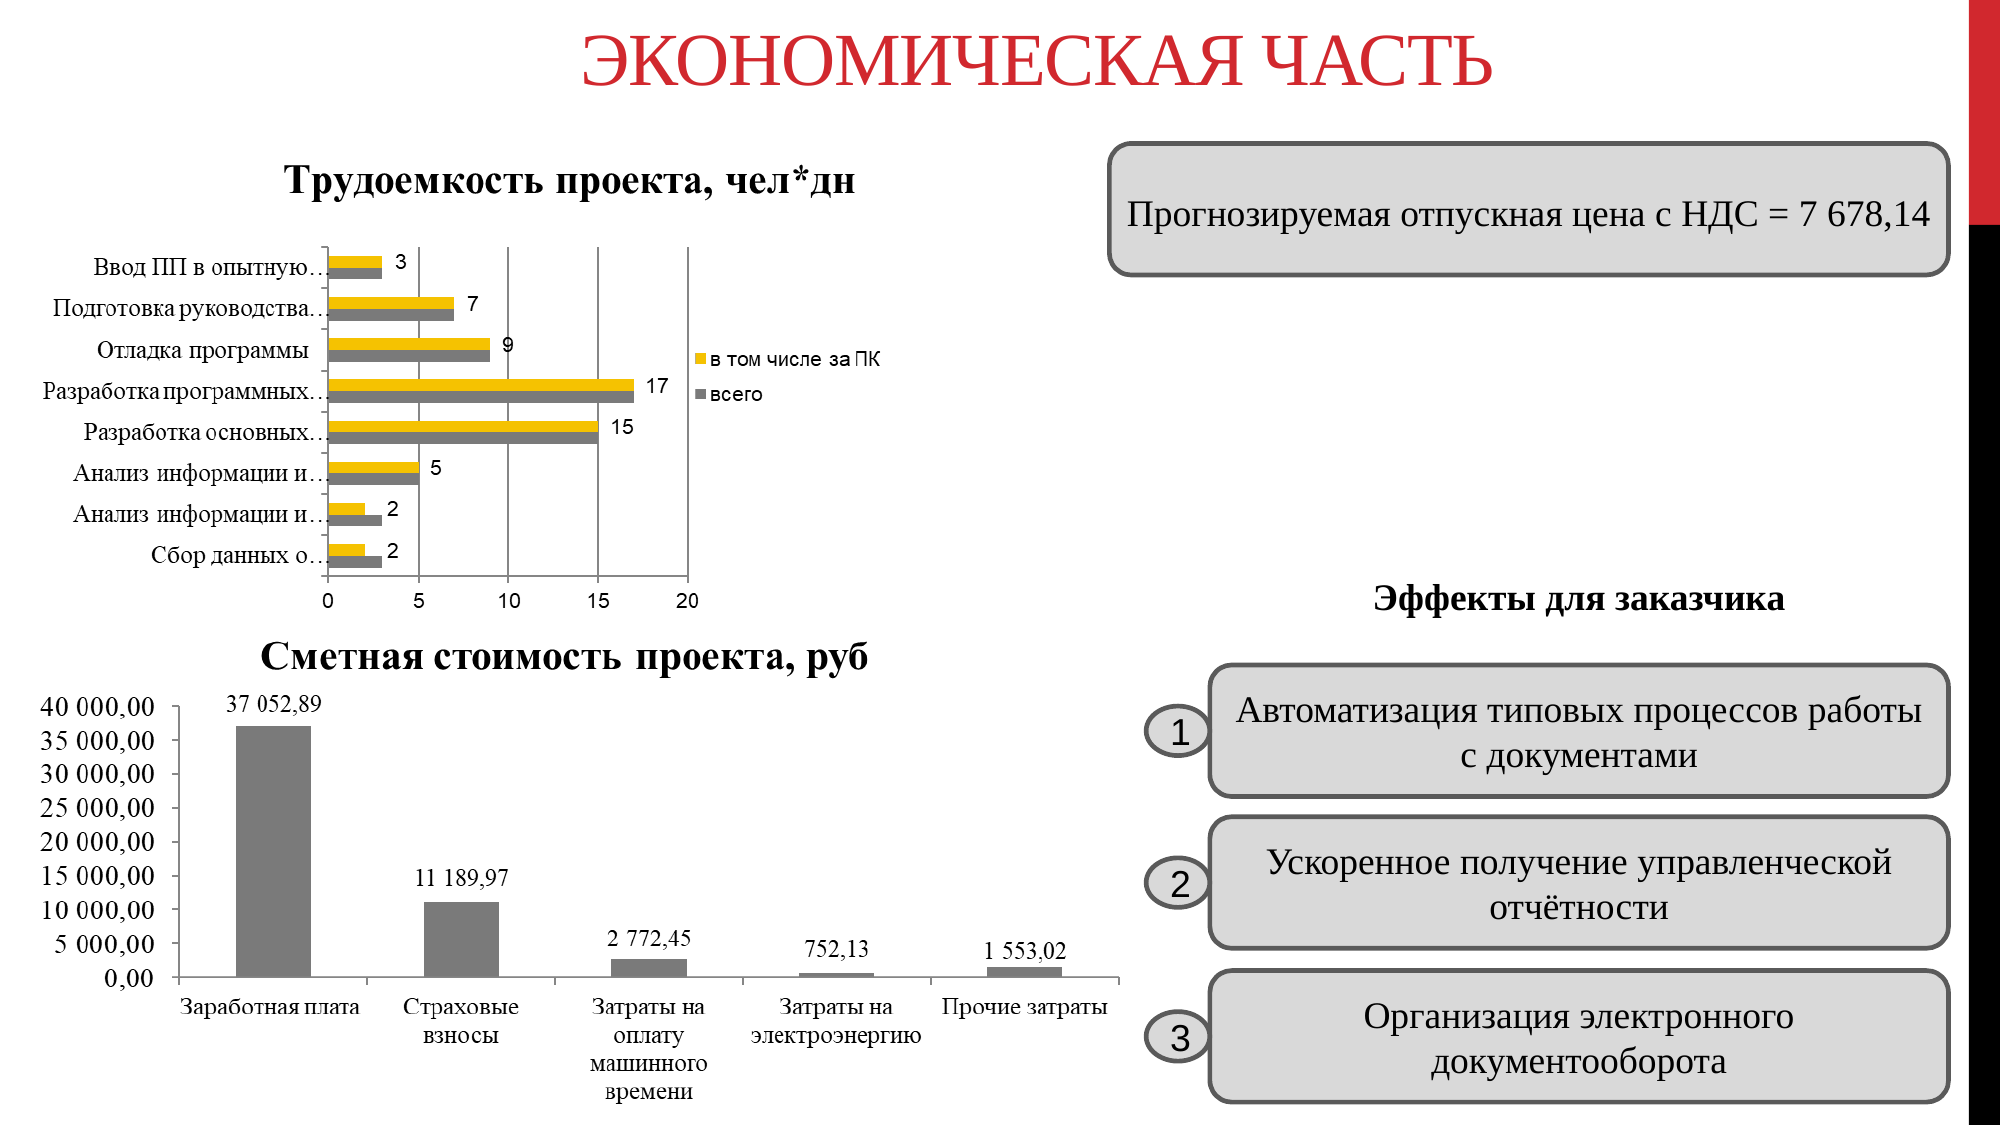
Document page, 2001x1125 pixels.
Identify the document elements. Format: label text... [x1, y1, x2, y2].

text_box [1107, 141, 1951, 278]
text_box Прогнозируемая отпускная цена с НДС = 7 678,14 [1109, 181, 1949, 242]
text_box Эффекты для заказчика [1313, 565, 1845, 626]
text_box Автоматизация типовых процессов работы с документами [1209, 677, 1949, 783]
text_box Ускоренное получение управленческой отчётности [1209, 829, 1949, 935]
text_box 3 [1143, 1009, 1209, 1064]
text_box 2 [1143, 855, 1209, 910]
text_box 1 [1143, 703, 1209, 758]
text_box [1207, 814, 1951, 951]
text_box [1209, 662, 1949, 677]
title Экономическая часть [0, 0, 2000, 109]
text_box Организация электронного документооборота [1209, 983, 1949, 1089]
text_box [1207, 678, 1951, 799]
picture [0, 114, 1129, 1125]
text_box [1207, 968, 1951, 1105]
